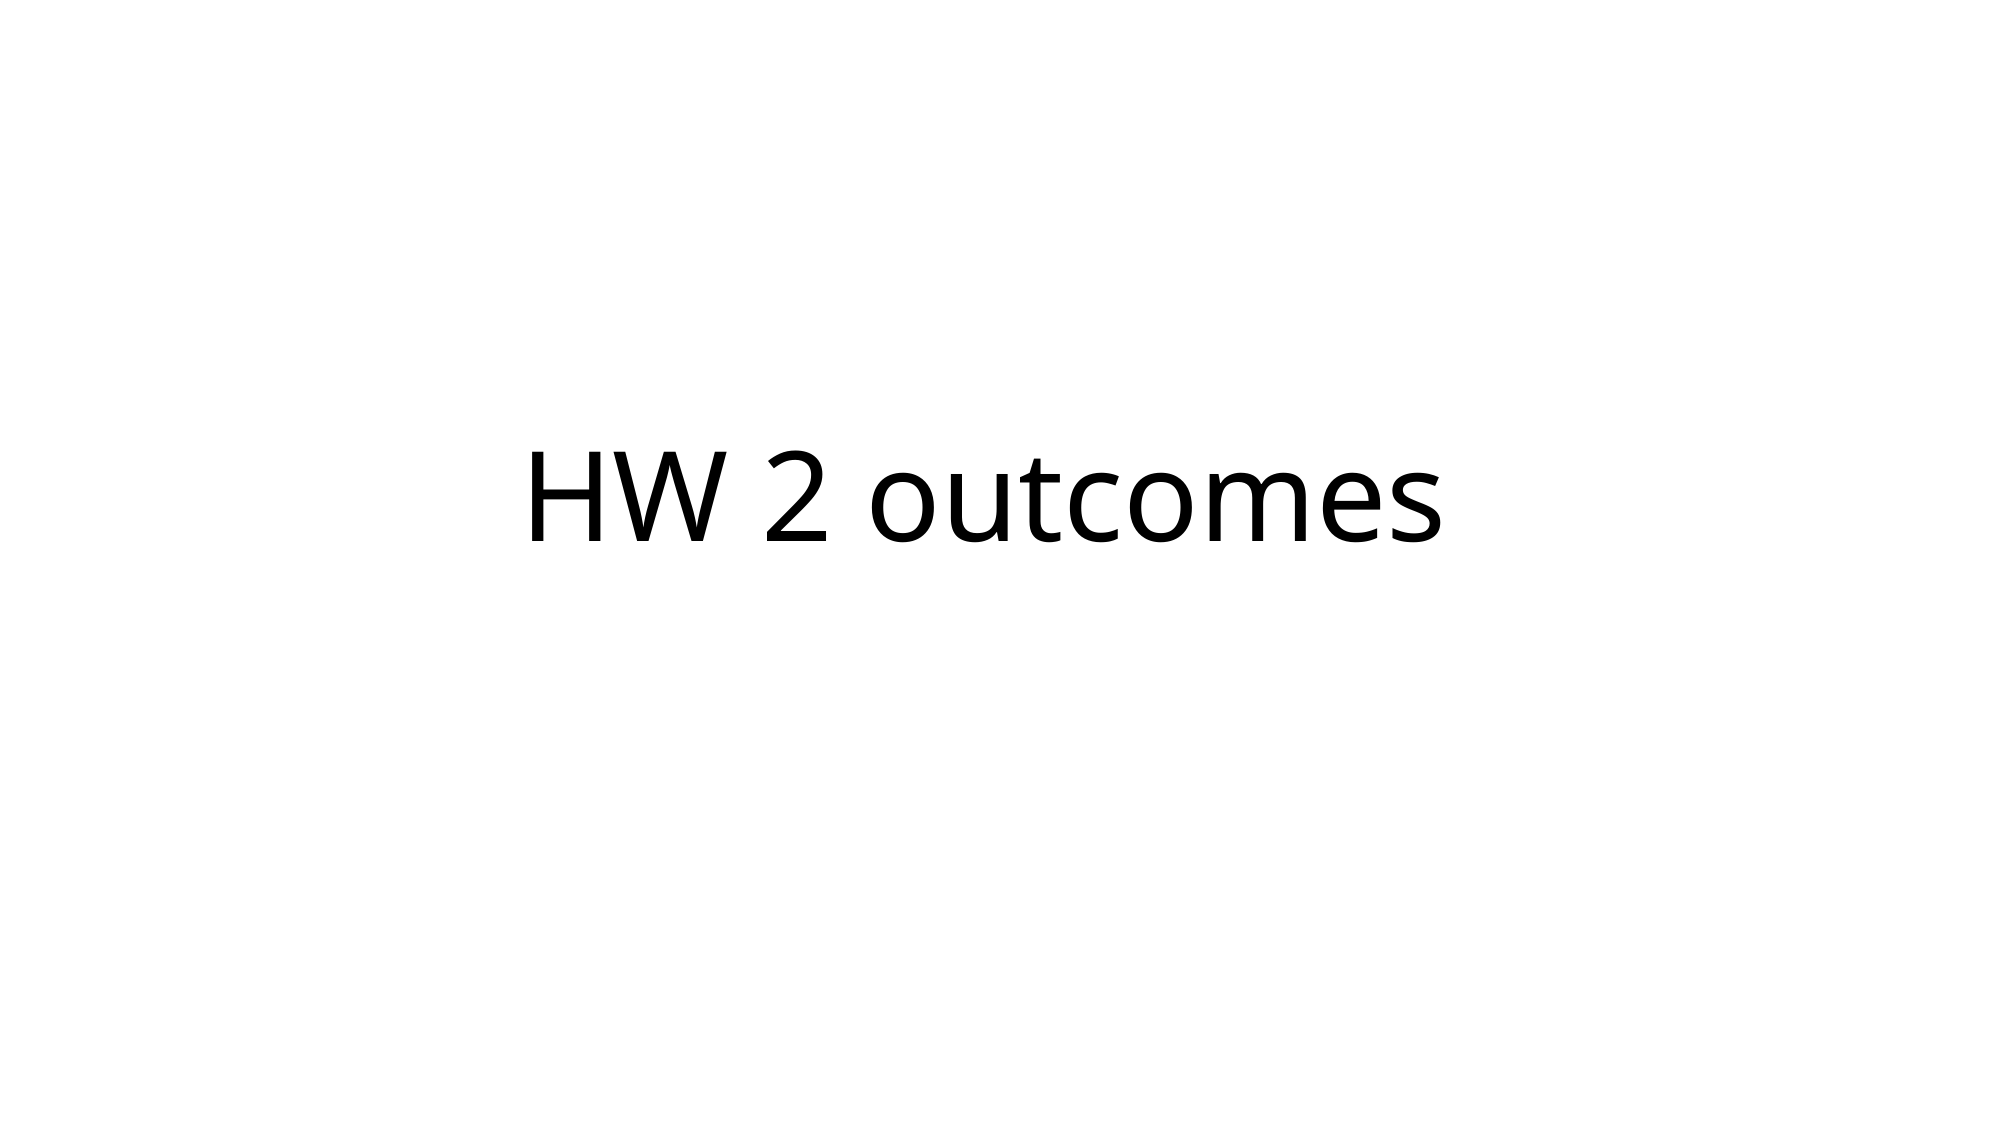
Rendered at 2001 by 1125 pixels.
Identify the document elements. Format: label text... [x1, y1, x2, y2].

title HW 2 outcomes [249, 184, 1750, 576]
